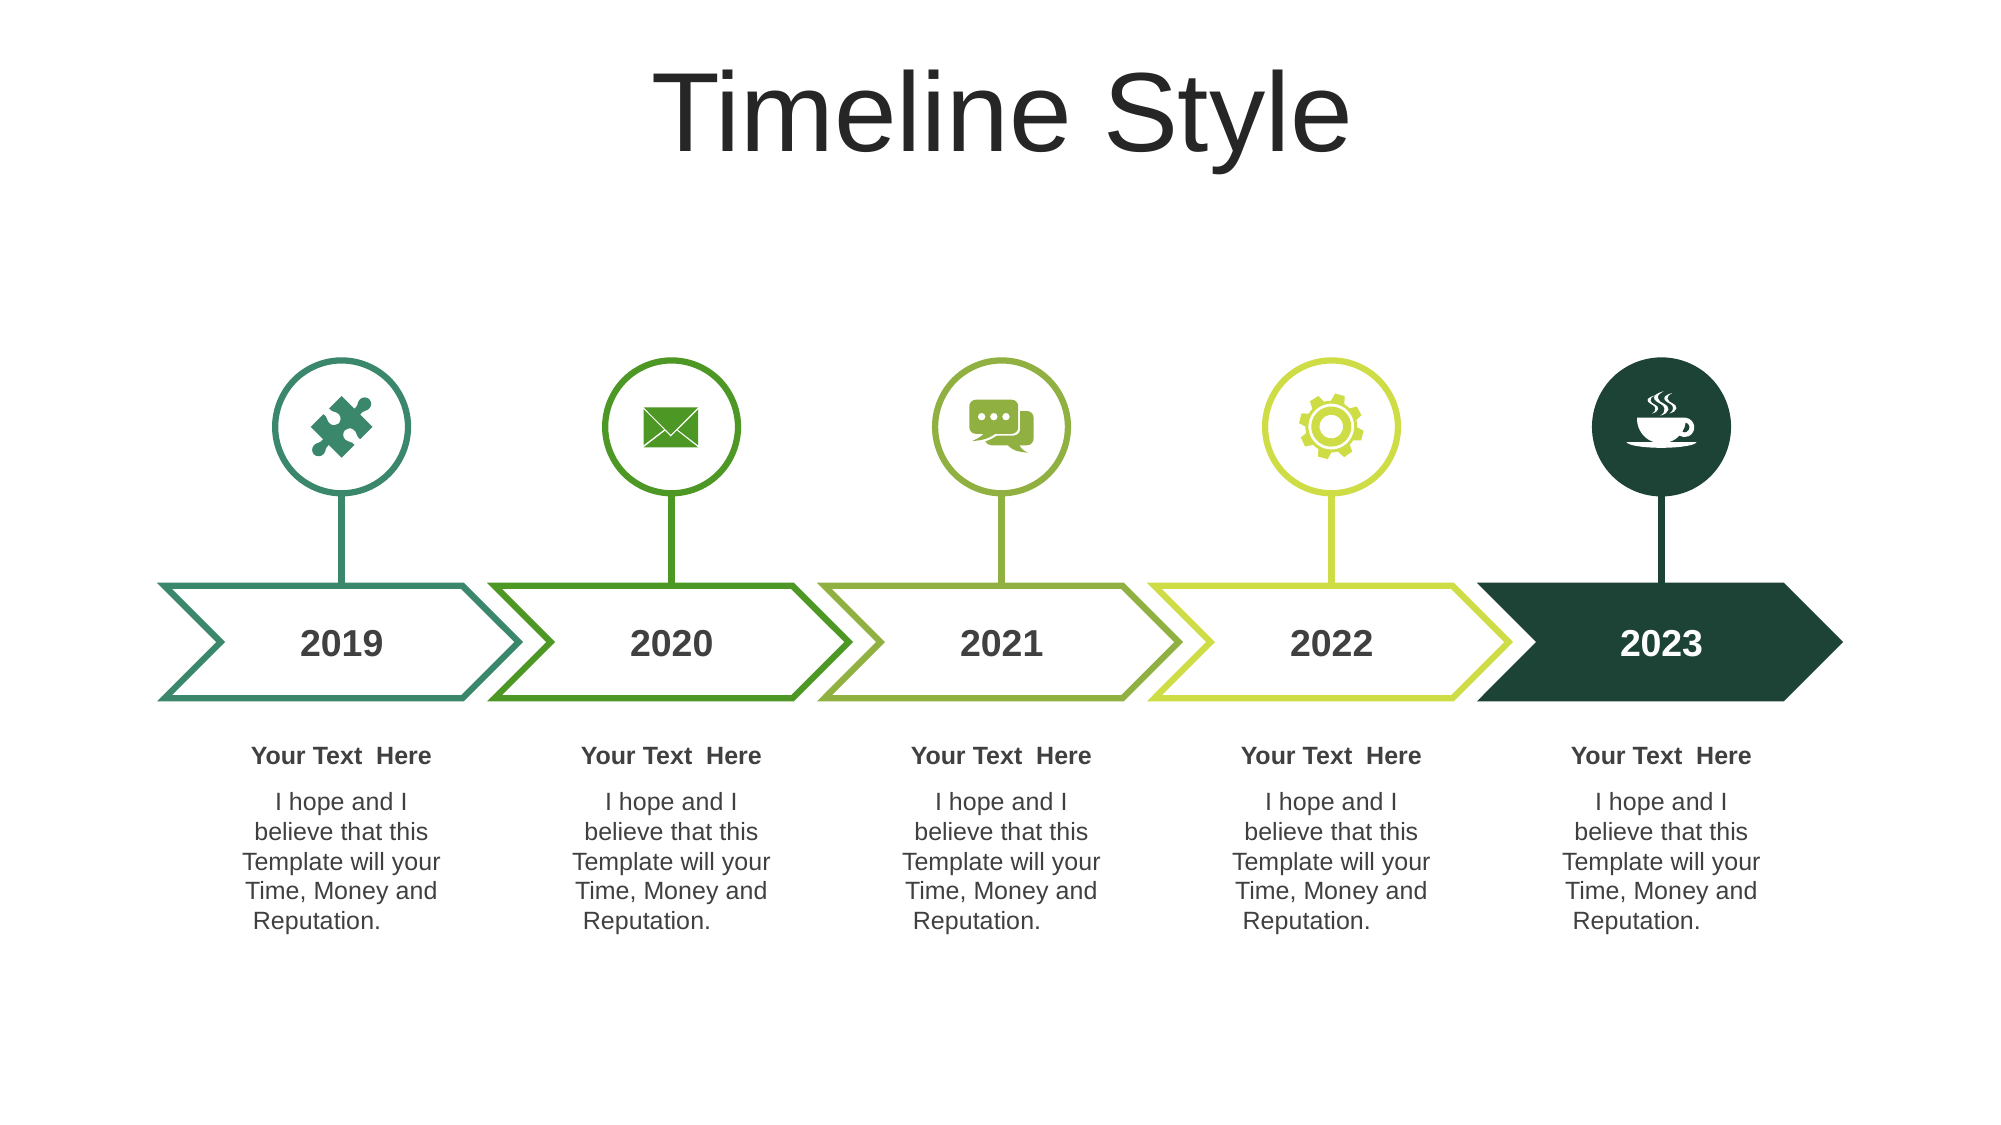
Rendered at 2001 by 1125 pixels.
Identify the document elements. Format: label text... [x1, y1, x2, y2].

text_box [274, 359, 410, 495]
text_box [309, 394, 374, 460]
text_box [821, 584, 1181, 700]
text_box [968, 398, 1035, 454]
text_box 2019 [282, 611, 402, 672]
text_box [604, 359, 740, 495]
text_box 2022 [1271, 611, 1392, 672]
text_box [1481, 584, 1841, 700]
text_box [1215, 732, 1448, 945]
text_box 2023 [1601, 611, 1722, 672]
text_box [555, 732, 788, 945]
text_box [934, 359, 1069, 495]
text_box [225, 732, 458, 945]
text_box [1594, 359, 1729, 495]
text_box [640, 406, 702, 449]
text_box 2020 [611, 611, 732, 672]
list Timeline Style [53, 55, 1952, 175]
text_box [885, 732, 1118, 945]
text_box [1151, 584, 1511, 700]
text_box [1297, 392, 1365, 461]
text_box [1264, 359, 1399, 495]
text_box [491, 584, 851, 700]
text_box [1545, 732, 1778, 945]
text_box 2021 [941, 611, 1062, 672]
text_box [1624, 390, 1699, 449]
text_box [161, 584, 521, 700]
